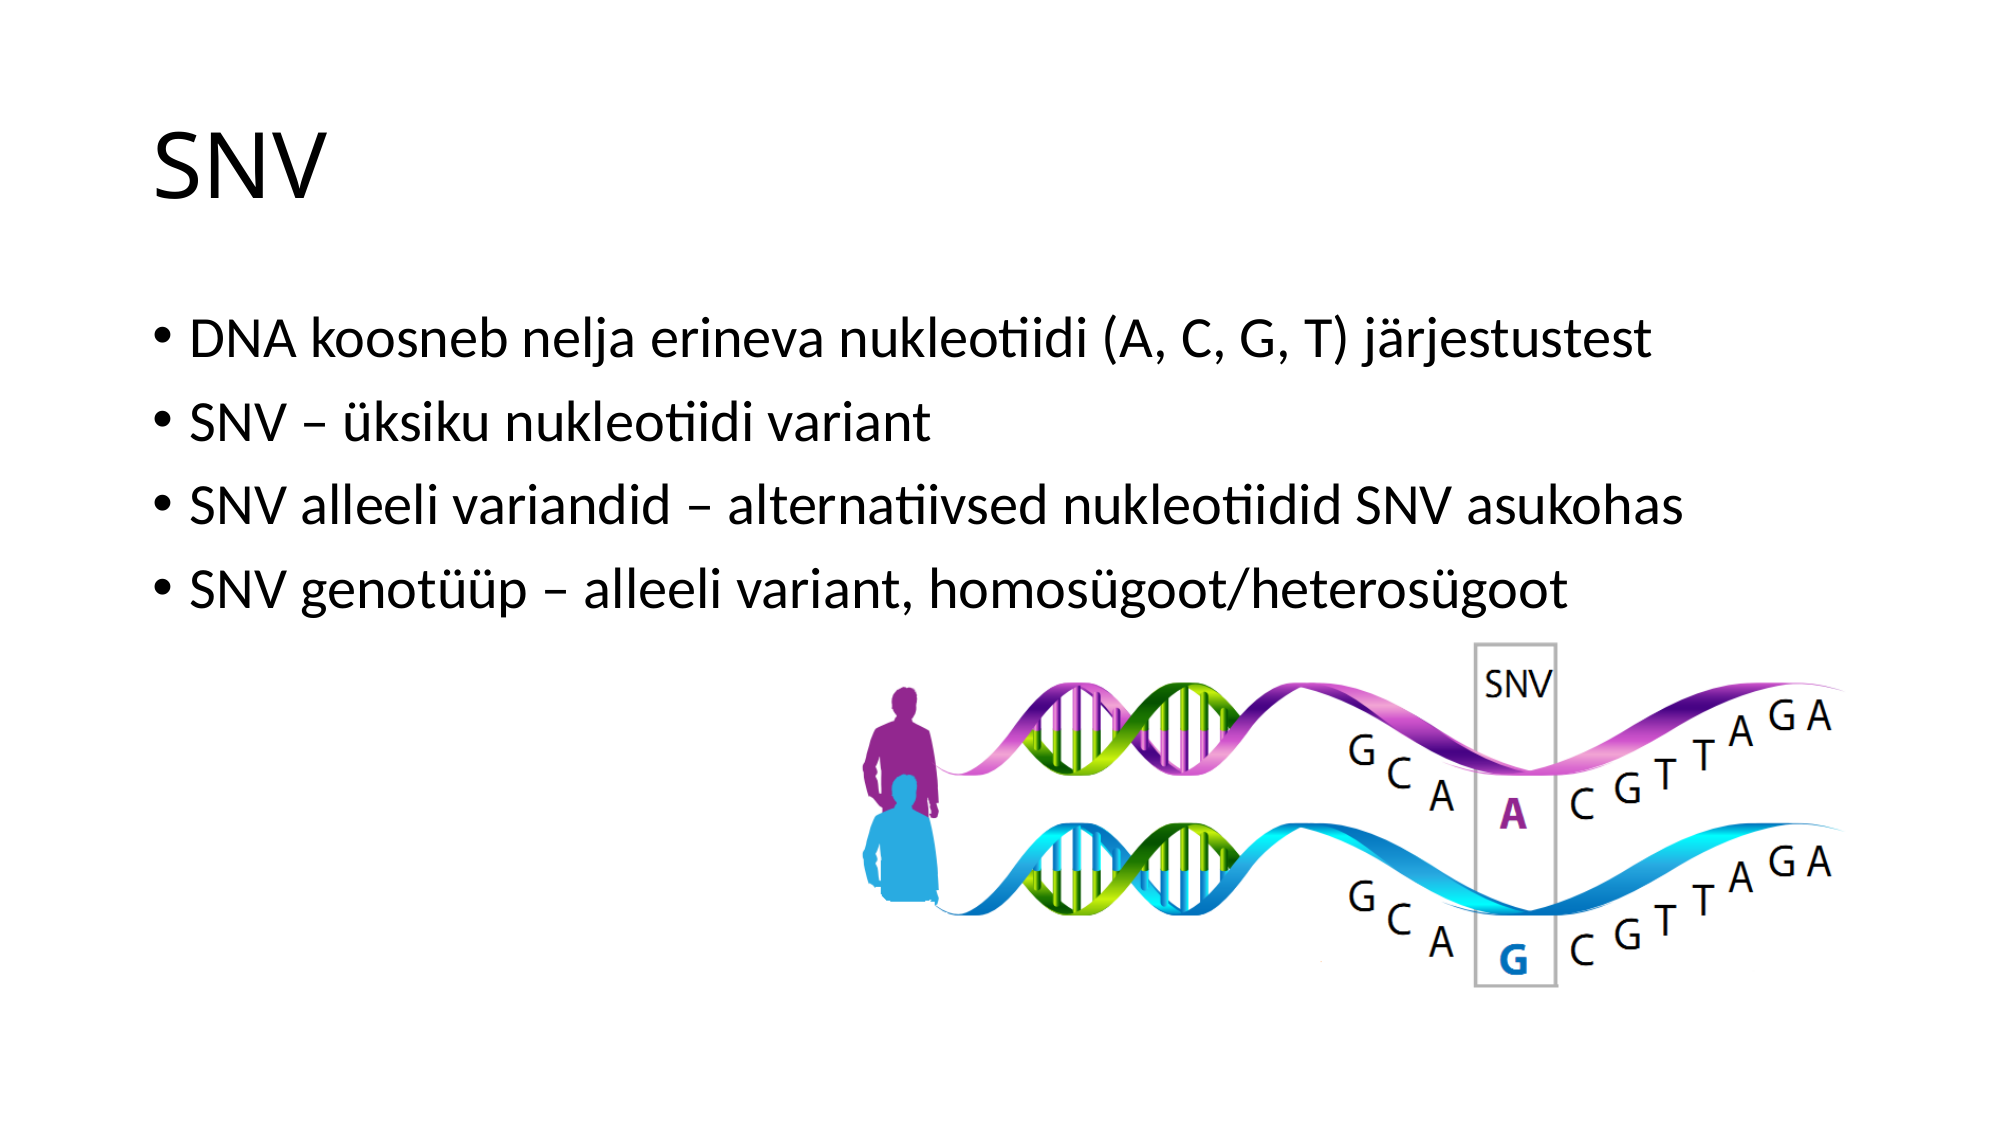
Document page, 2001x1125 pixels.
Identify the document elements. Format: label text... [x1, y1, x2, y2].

title SNV [137, 59, 1863, 278]
list DNA koosneb nelja erineva nukleotiidi (A, C, G, T) järjestustest SNV – üksiku nukleotiidi variant SNV alleeli variandid – alternatiivsed nukleotiidid SNV asukohas SNV genotüüp – alleeli variant, homosügoot/heterosügoot [137, 299, 1863, 1014]
picture [847, 637, 1863, 997]
